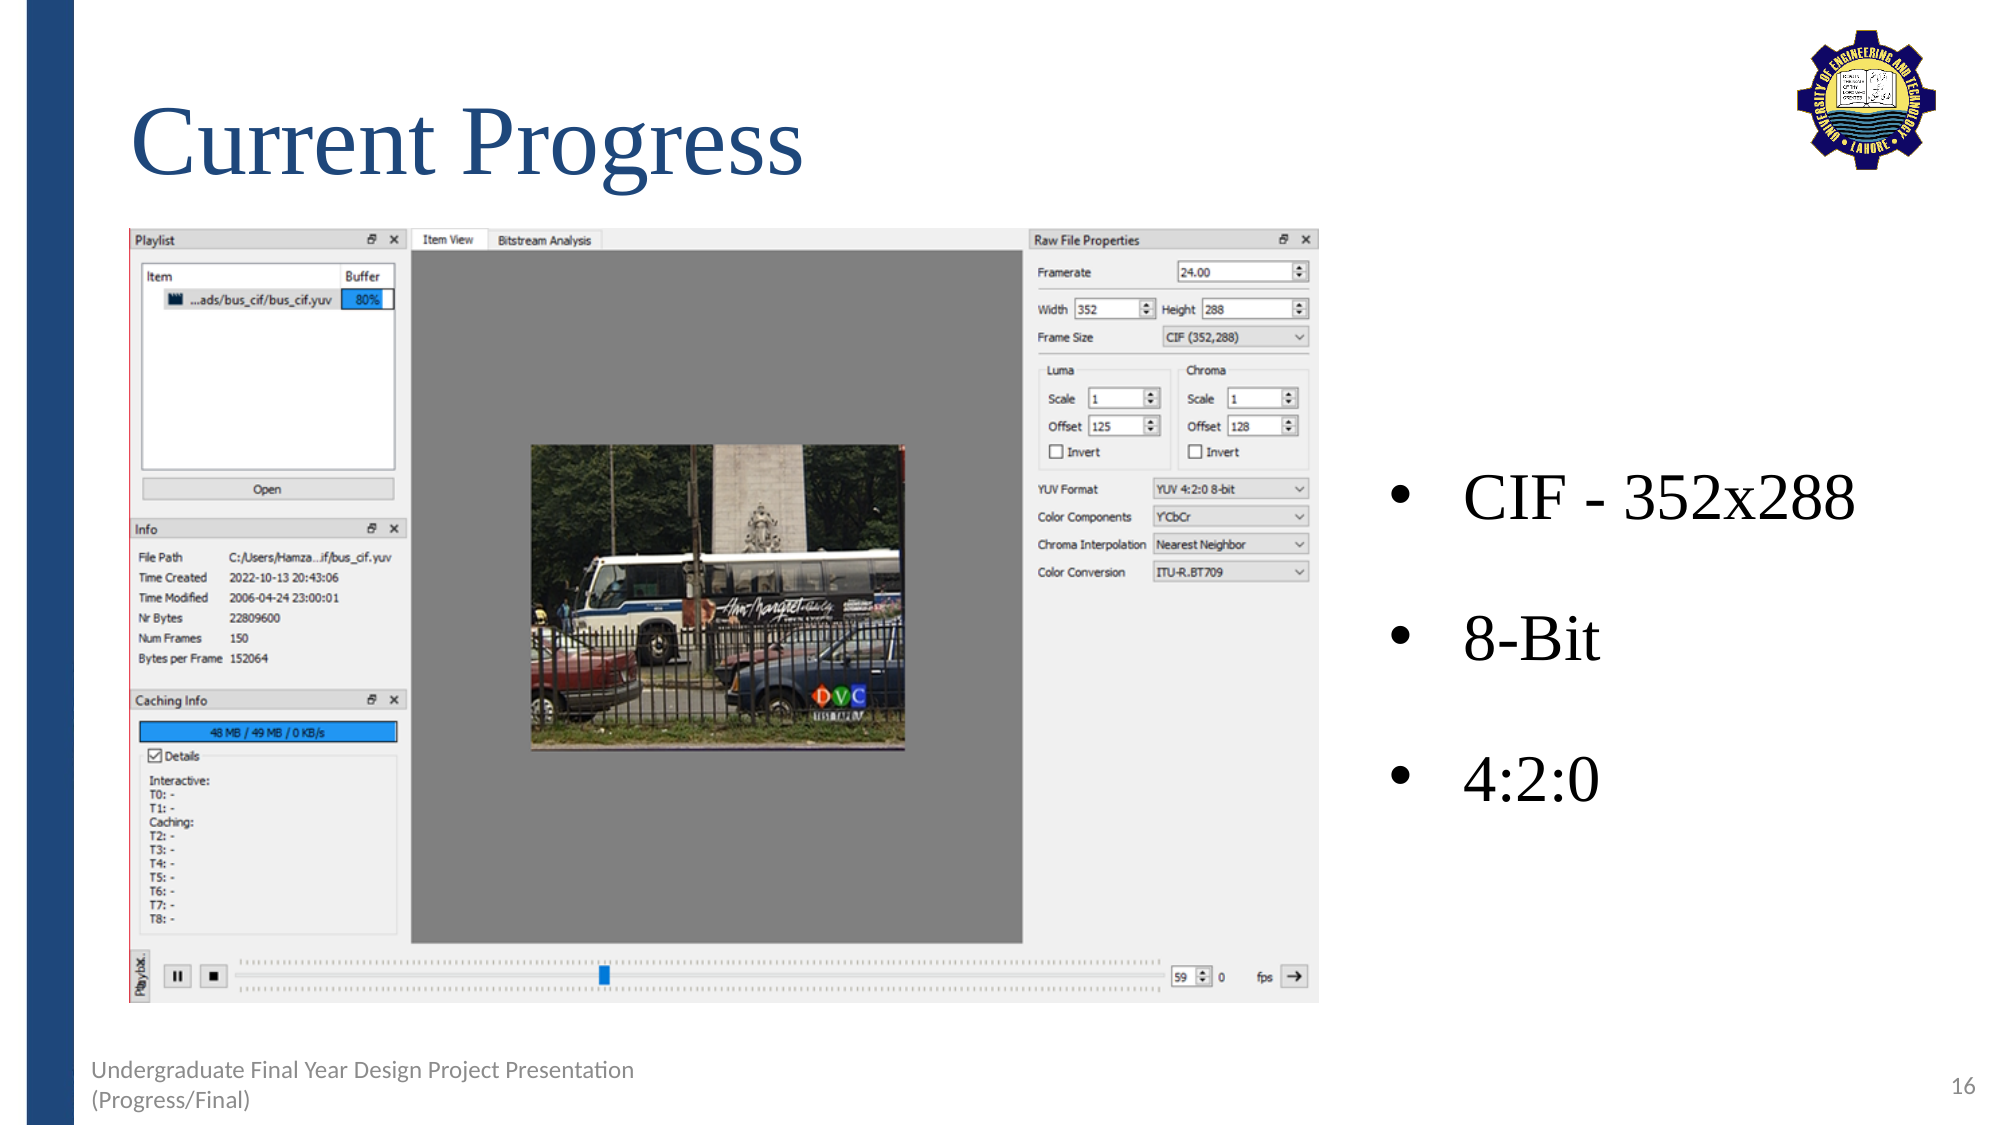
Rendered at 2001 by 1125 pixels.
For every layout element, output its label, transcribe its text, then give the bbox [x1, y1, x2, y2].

picture [129, 228, 1319, 1003]
picture [0, 0, 74, 1125]
slide_number Undergraduate Final Year Design Project Presentation (Progress/Final) [76, 1053, 744, 1114]
picture [1797, 30, 1936, 170]
title Current Progress [115, 79, 829, 204]
slide_number 16 [1541, 1054, 1991, 1115]
text_box CIF - 352x288 8-Bit 4:2:0 [1373, 405, 1949, 820]
